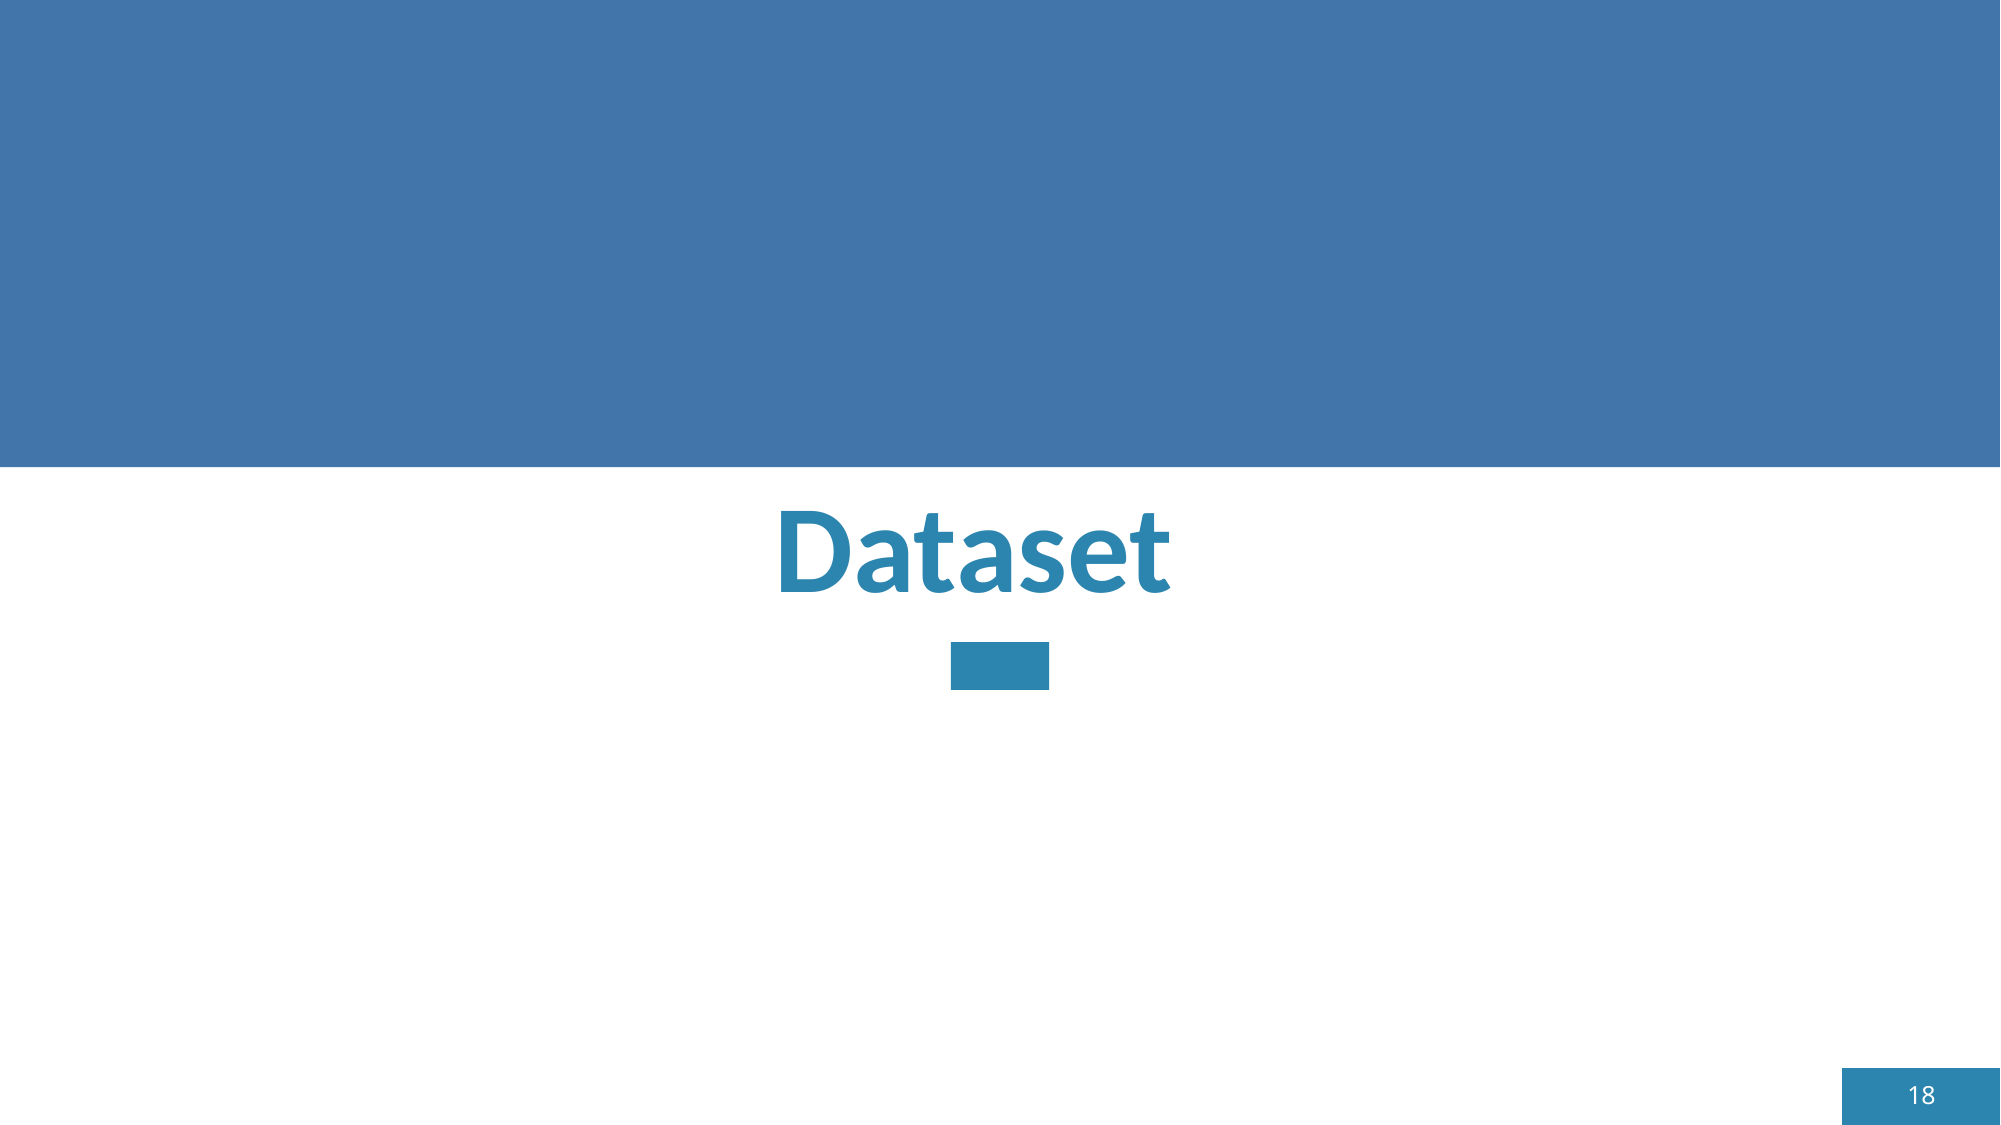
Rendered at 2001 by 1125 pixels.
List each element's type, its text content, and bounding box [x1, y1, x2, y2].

slide_number 18 [1889, 1079, 1951, 1114]
title Dataset [117, 455, 1831, 649]
